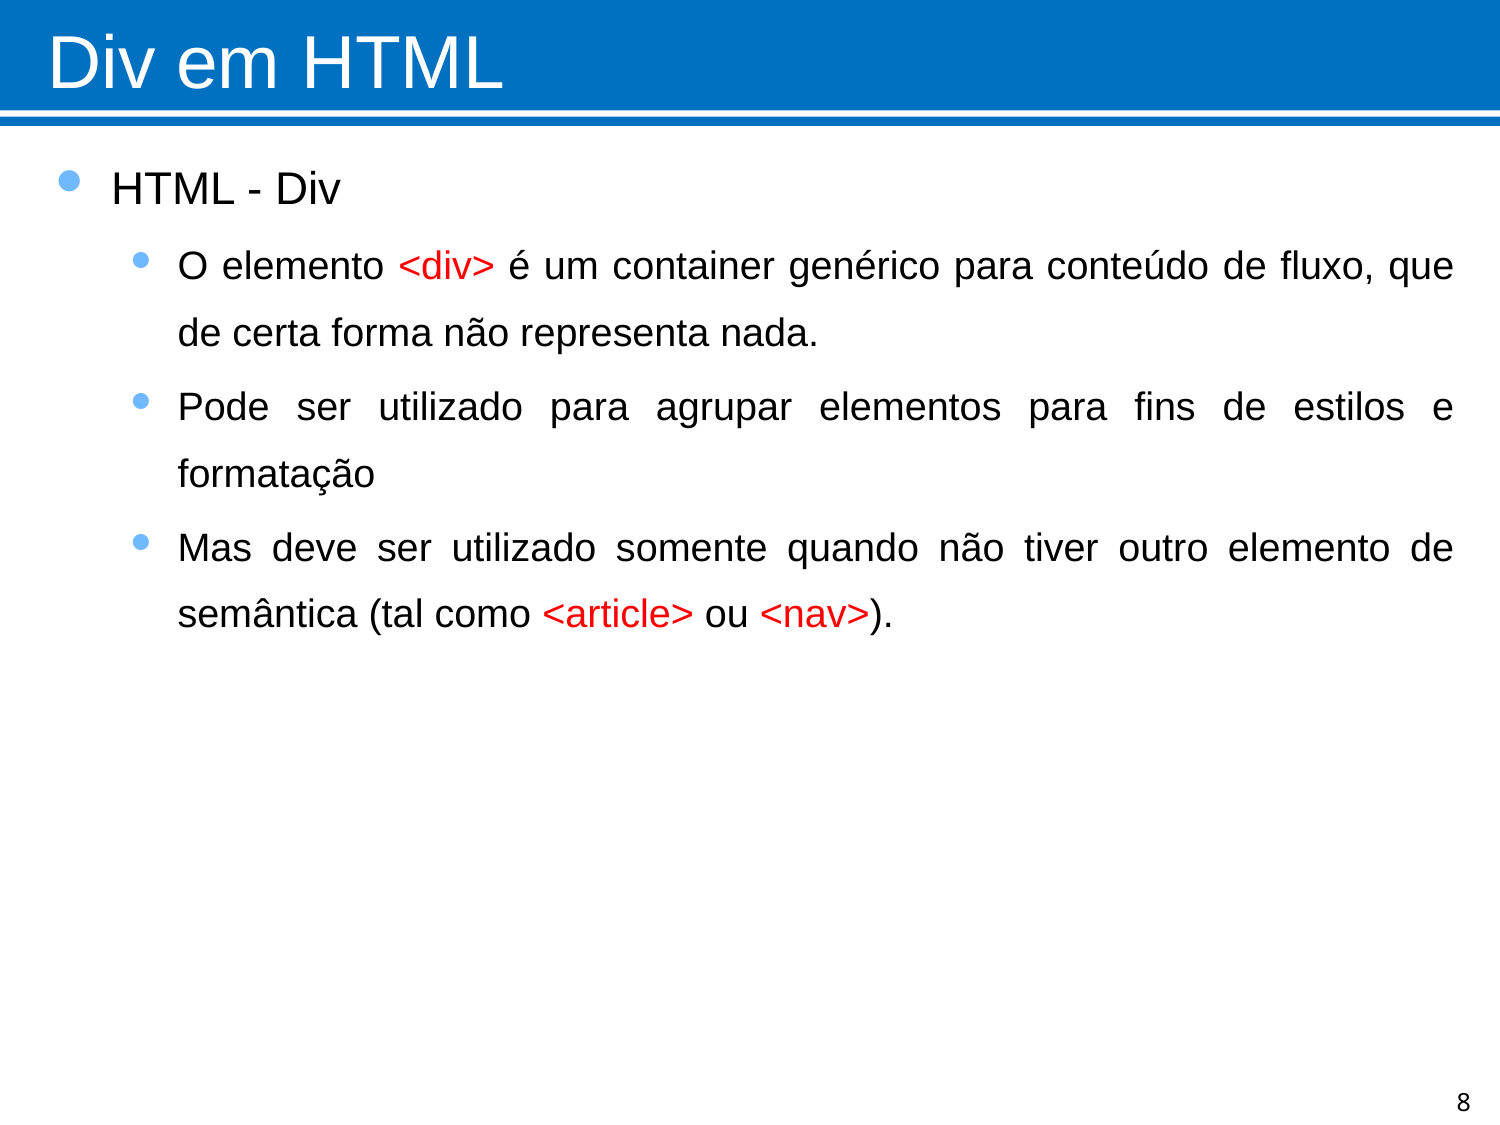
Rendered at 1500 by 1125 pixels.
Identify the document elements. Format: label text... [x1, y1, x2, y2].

list HTML - Div O elemento <div> é um container genérico para conteúdo de fluxo, que de certa forma não representa nada. Pode ser utilizado para agrupar elementos para fins de estilos e formatação Mas deve ser utilizado somente quando não tiver outro elemento de semântica (tal como <article> ou <nav>). [40, 128, 1471, 1051]
title Div em HTML [31, 0, 1500, 134]
slide_number 8 [1135, 1052, 1487, 1125]
